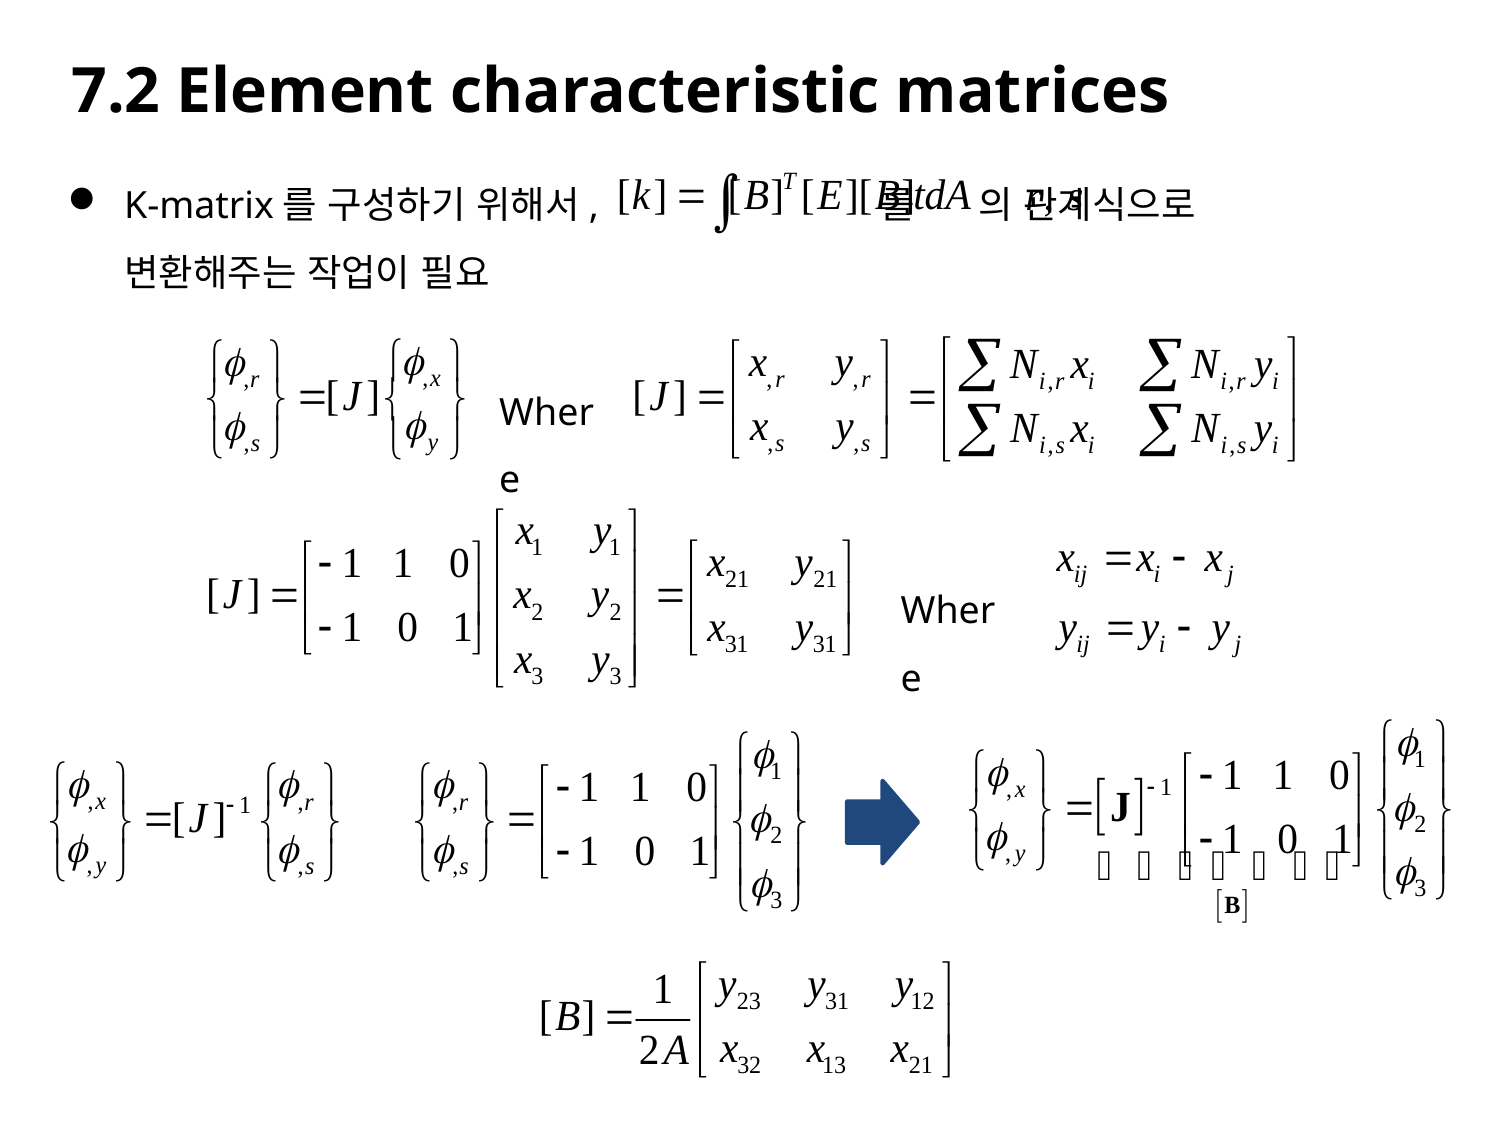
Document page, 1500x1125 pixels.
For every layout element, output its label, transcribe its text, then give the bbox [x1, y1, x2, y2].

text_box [962, 715, 1457, 929]
text_box 7.2 Element characteristic matrices [56, 42, 1345, 133]
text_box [409, 727, 812, 917]
text_box [844, 778, 920, 866]
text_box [616, 161, 973, 236]
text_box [43, 755, 345, 889]
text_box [538, 957, 962, 1083]
text_box K-matrix를 구성하기 위해서, 를 의 관계식으로 변환해주는 작업이 필요 [53, 151, 1376, 301]
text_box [200, 330, 1308, 693]
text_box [1021, 184, 1089, 226]
